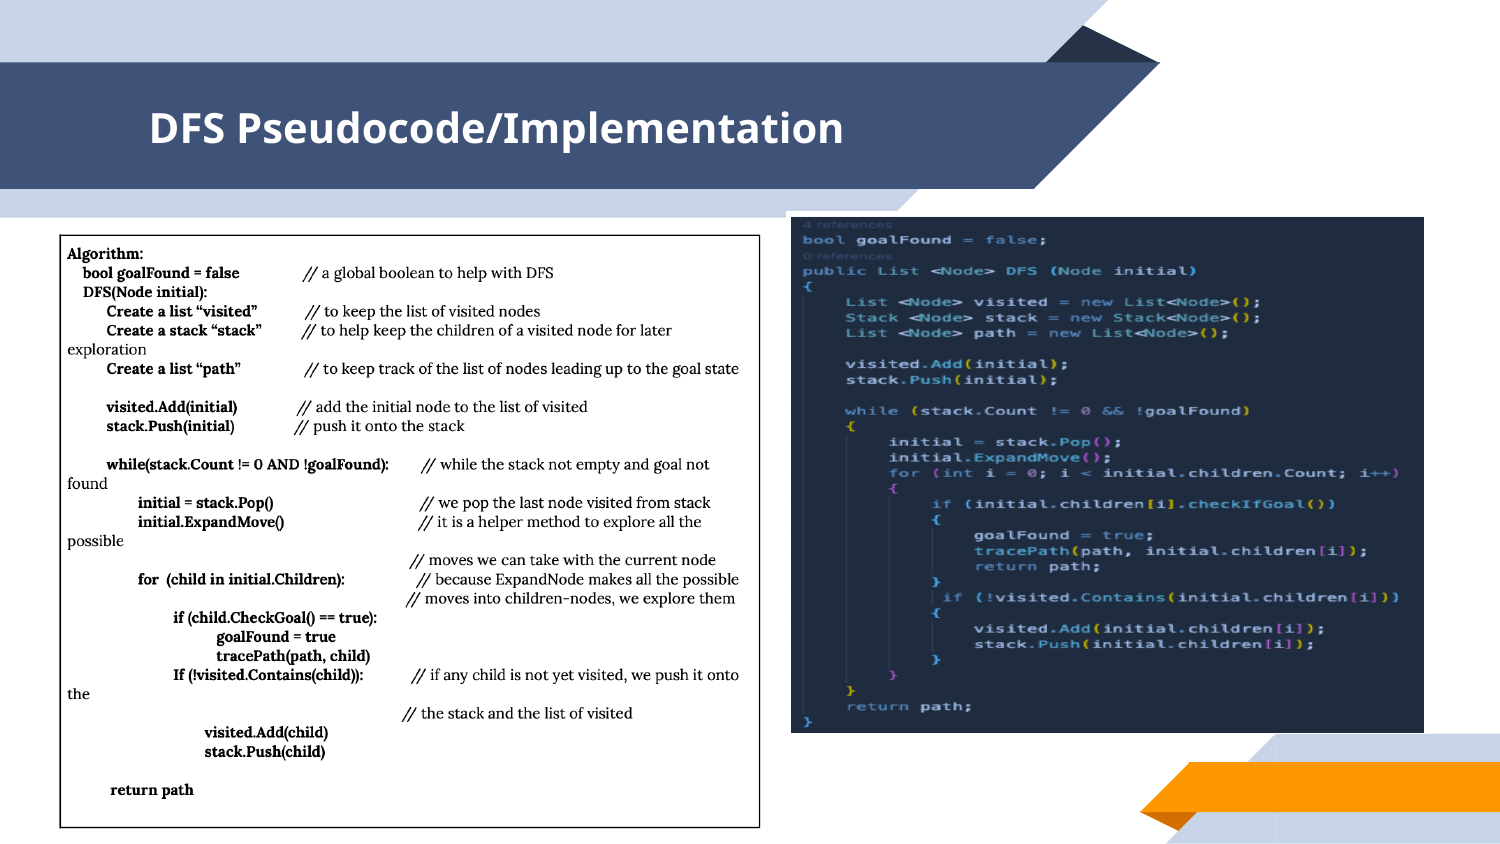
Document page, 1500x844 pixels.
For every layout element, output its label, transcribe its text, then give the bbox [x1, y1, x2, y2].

picture [786, 211, 1429, 734]
title DFS Pseudocode/Implementation [133, 64, 1035, 190]
picture [49, 228, 767, 833]
